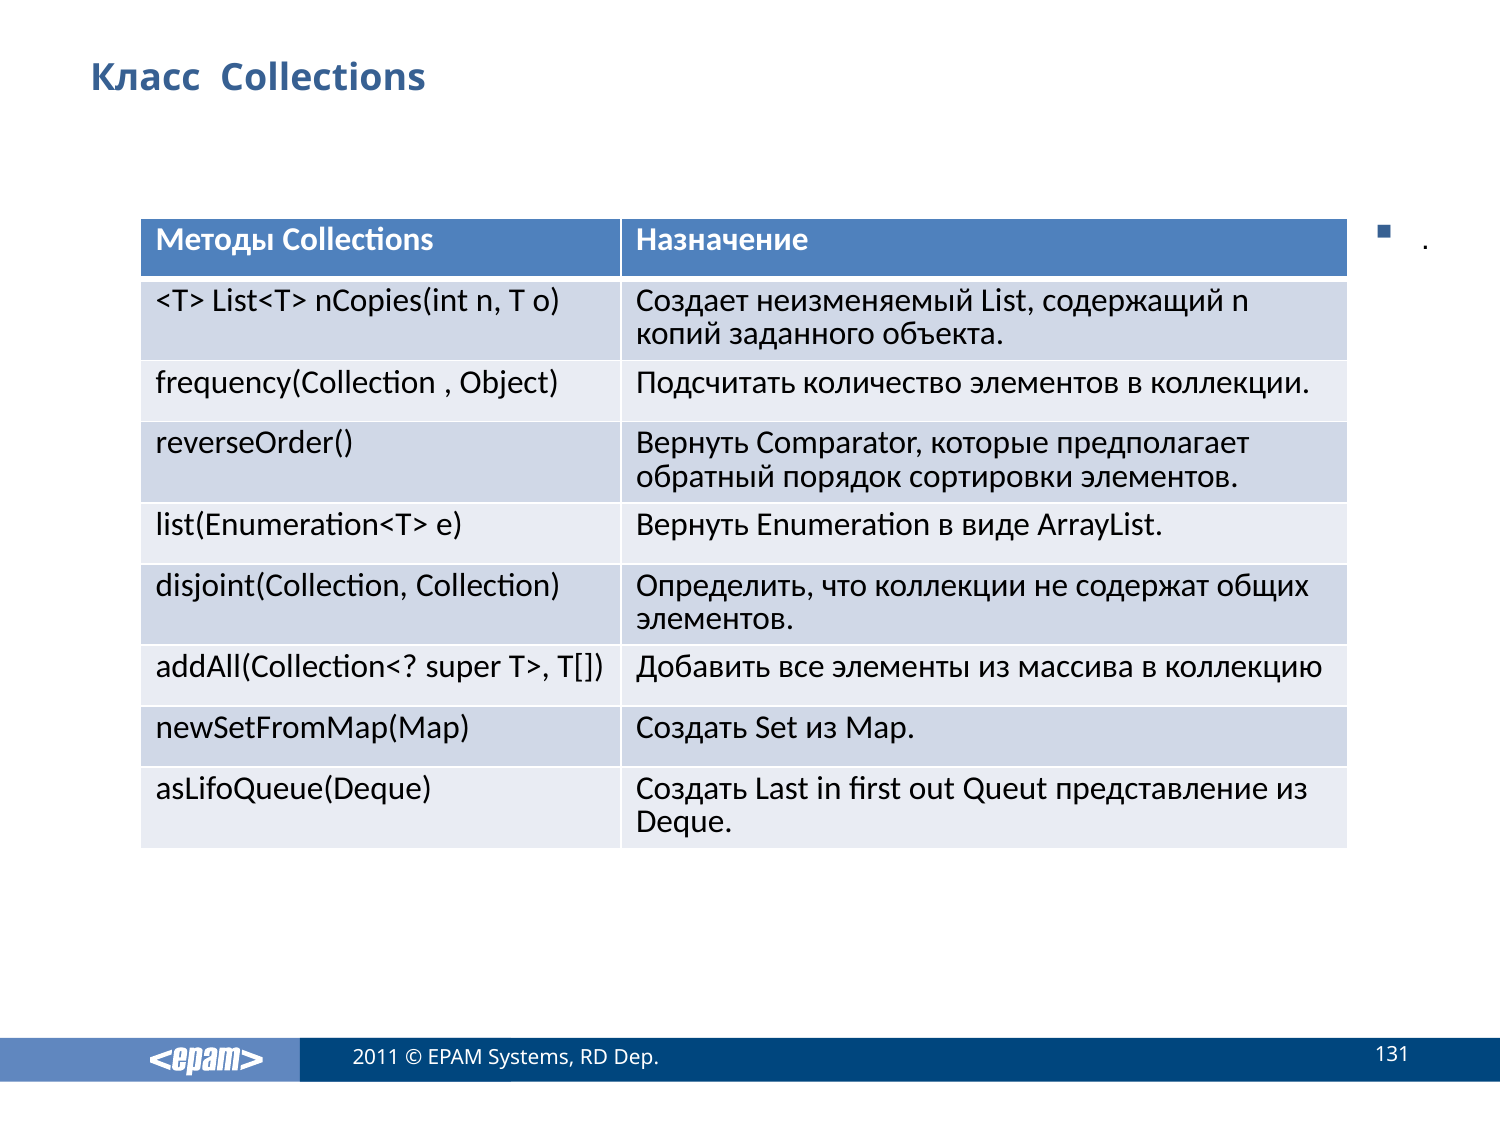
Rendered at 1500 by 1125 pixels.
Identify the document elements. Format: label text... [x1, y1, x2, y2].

table_cell reverseOrder() [141, 422, 620, 502]
table_cell asLifoQueue(Deque) [141, 768, 620, 848]
footer 2011 © EPAM Systems, RD Dep. [337, 1028, 738, 1088]
table_cell Создать Last in first out Queut представление из Deque. [622, 768, 1347, 848]
table_cell addAll(Collection<? super T>, T[]) [141, 646, 620, 705]
table_cell Вернуть Comparator, которые предполагает обратный порядок сортировки элементов. [622, 422, 1347, 502]
table_cell list(Enumeration<T> e) [141, 504, 620, 563]
table_cell Вернуть Enumeration в виде ArrayList. [622, 504, 1347, 563]
table_cell disjoint(Collection, Collection) [141, 565, 620, 644]
table_cell Создать Sеt из Map. [622, 707, 1347, 766]
table_cell newSetFromMap(Map) [141, 707, 620, 766]
title Класс Collections [75, 45, 1425, 163]
table_header Назначение [622, 219, 1347, 276]
list . [1359, 210, 1500, 999]
table_header Методы Collections [141, 219, 620, 276]
table_cell <T> List<T> nCopies(int n, T o) [141, 282, 620, 360]
table_cell Подсчитать количество элементов в коллекции. [622, 361, 1347, 421]
table_cell Создает неизменяемый List, содержащий n копий заданного объекта. [622, 282, 1347, 360]
table_cell Добавить все элементы из массива в коллекцию [622, 646, 1347, 705]
table_cell frequency(Collection , Object) [141, 361, 620, 421]
table_cell Определить, что коллекции не содержат общих элементов. [622, 565, 1347, 644]
slide_number 131 [1262, 1025, 1425, 1085]
